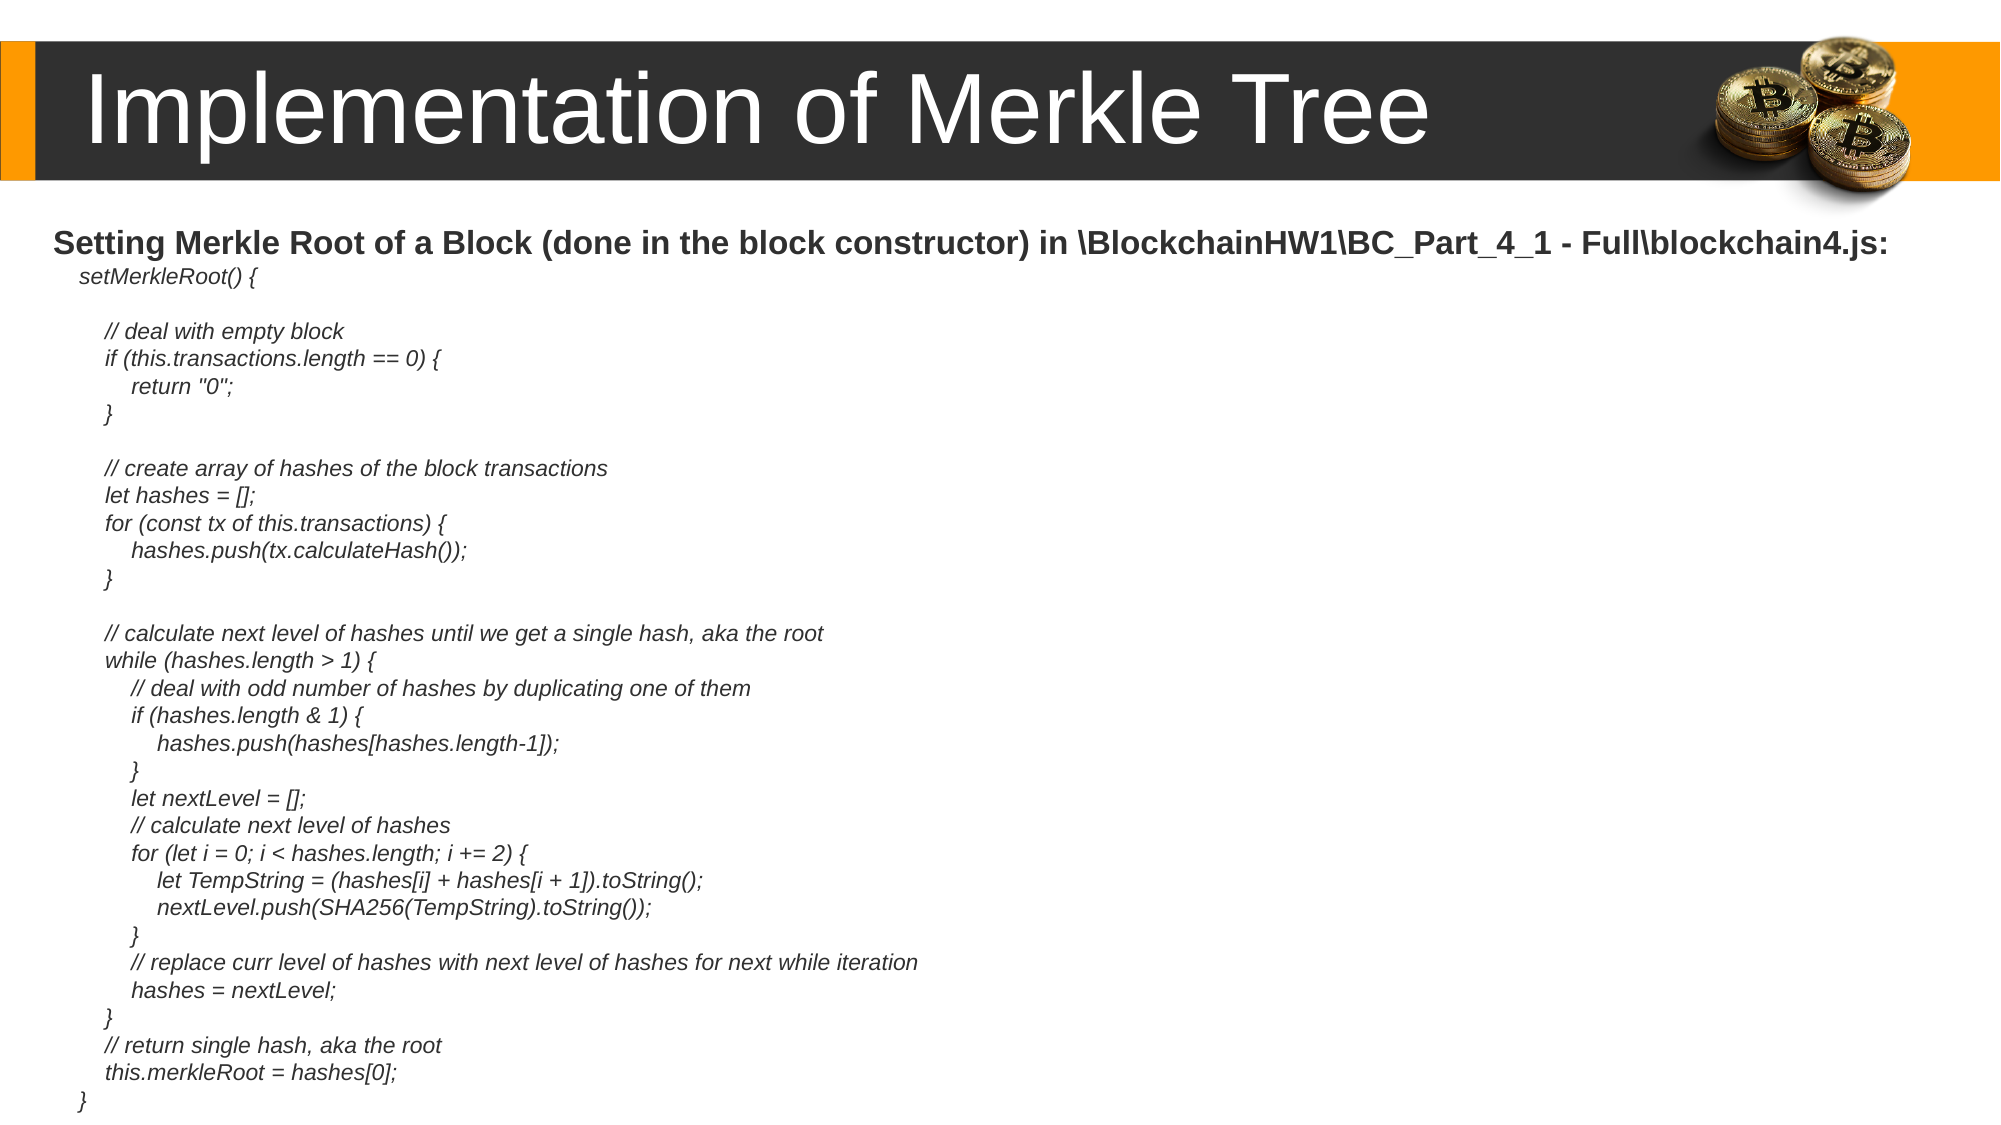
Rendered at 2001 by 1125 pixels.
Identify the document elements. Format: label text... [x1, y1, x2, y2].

list Implementation of Merkle Tree [69, 51, 1524, 171]
text_box Setting Merkle Root of a Block (done in the block constructor) in \BlockchainHW1\BC_Part_4_1 - Full\blockchain4.js: setMerkleRoot() { // deal with empty block if (this.transactions.length == 0) { return "0"; } // create array of hashes of the block transactions let hashes = []; for (const tx of this.transactions) { hashes.push(tx.calculateHash()); } // calculate next level of hashes until we get a single hash, aka the root while (hashes.length > 1) { // deal with odd number of hashes by duplicating one of them if (hashes.length & 1) { hashes.push(hashes[hashes.length-1]); } let nextLevel = []; // calculate next level of hashes for (let i = 0; i < hashes.length; i += 2) { let TempString = (hashes[i] + hashes[i + 1]).toString(); nextLevel.push(SHA256(TempString).toString()); } // replace curr level of hashes with next level of hashes for next while iteration hashes = nextLevel; } // return single hash, aka the root this.merkleRoot = hashes[0]; } [38, 214, 1943, 1120]
picture [1673, 32, 1913, 214]
